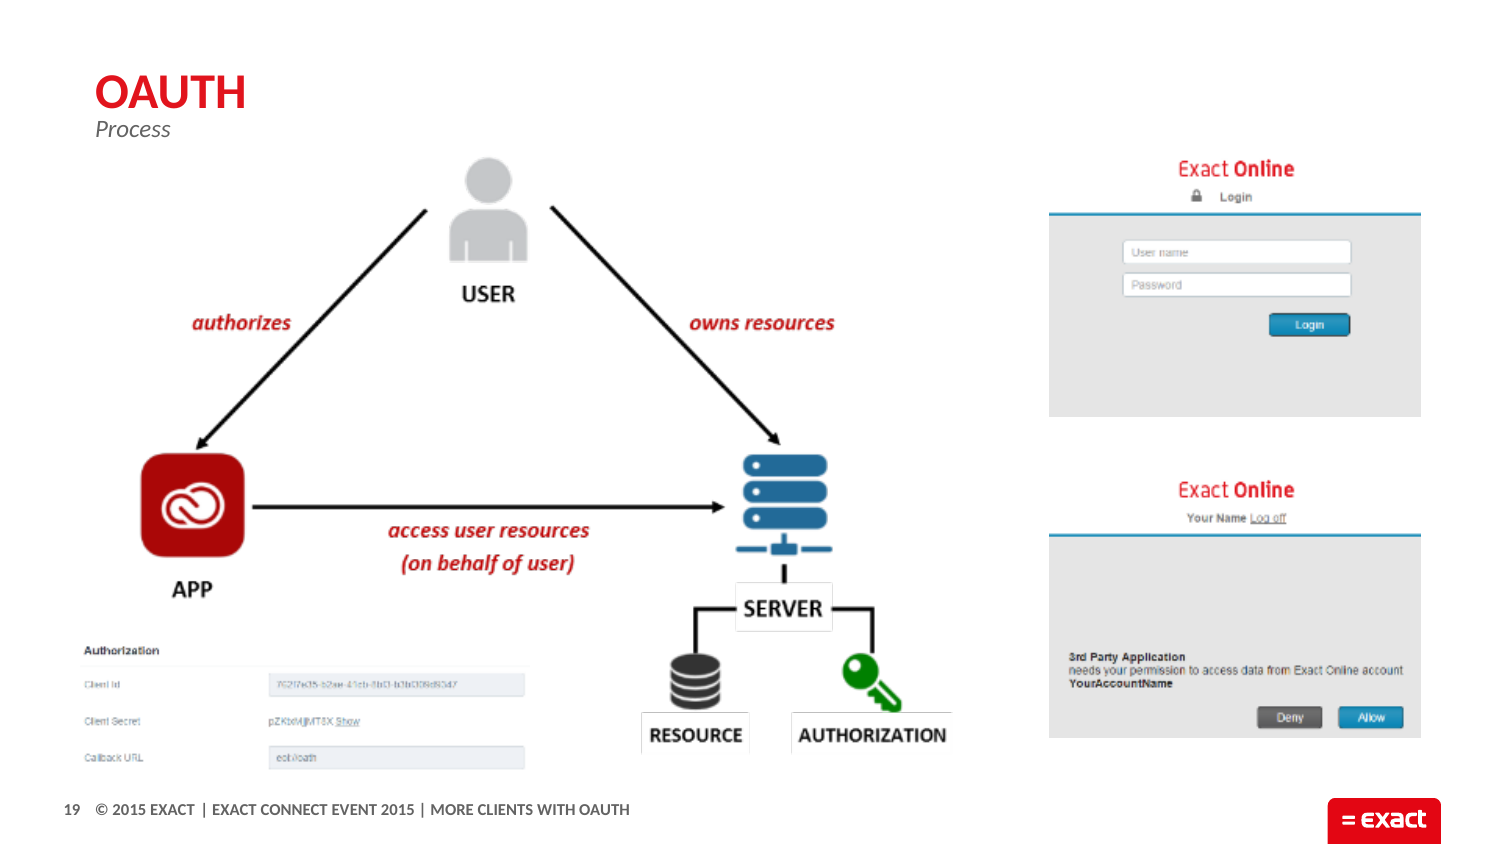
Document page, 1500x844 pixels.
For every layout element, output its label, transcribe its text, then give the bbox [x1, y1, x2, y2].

picture [79, 150, 954, 776]
footer | Exact Connect event 2015 | More clients with OAuth [185, 786, 826, 832]
title OAUTH Process [79, 62, 1421, 151]
picture [1048, 150, 1421, 417]
slide_number 19 [38, 786, 96, 832]
picture [1048, 471, 1421, 738]
